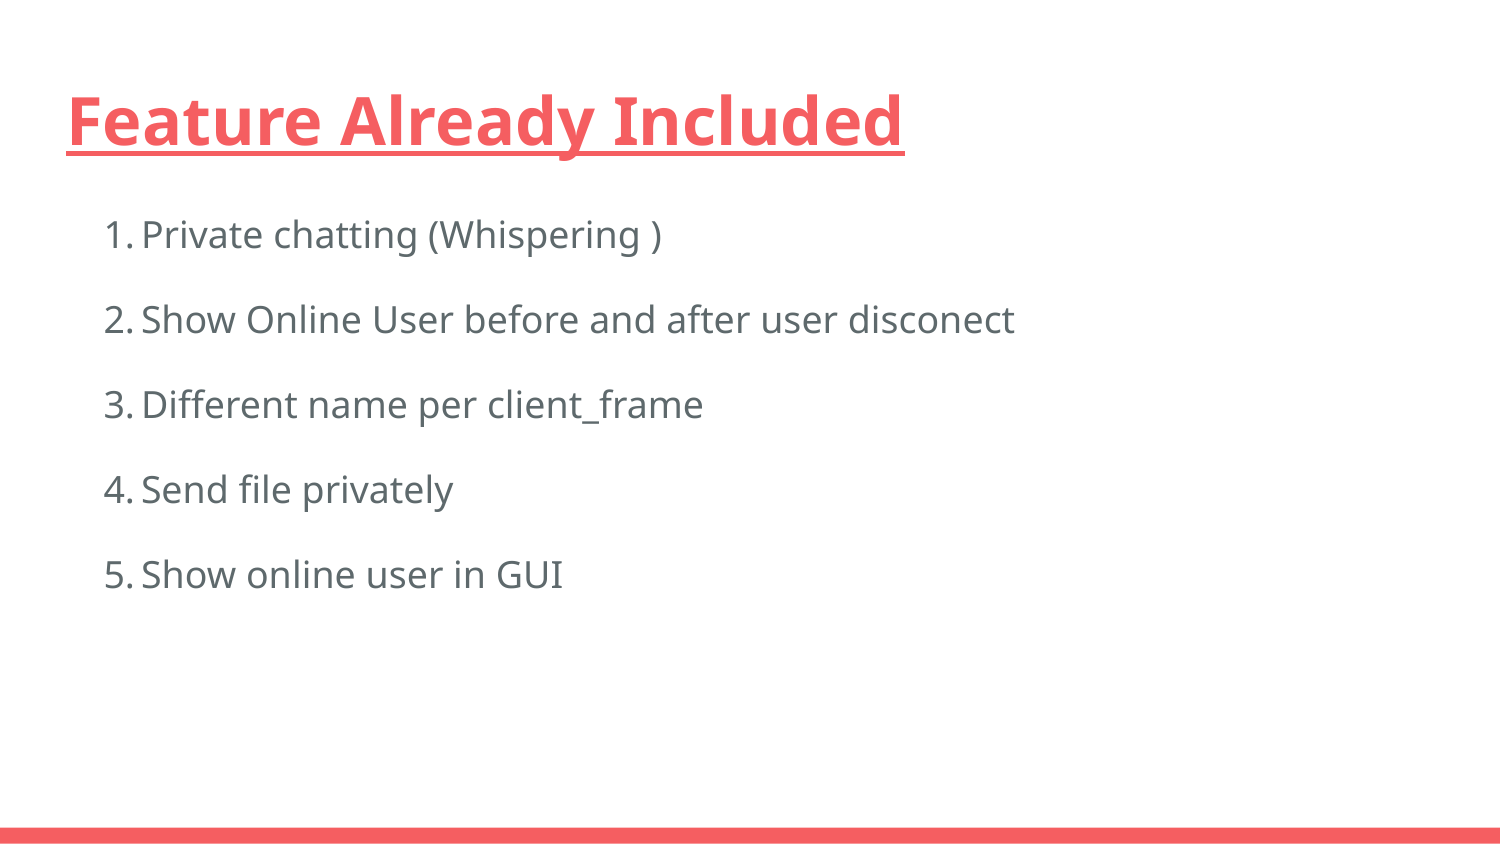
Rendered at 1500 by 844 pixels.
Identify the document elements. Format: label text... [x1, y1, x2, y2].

list Private chatting (Whispering ) Show Online User before and after user disconect Different name per client_frame Send file privately Show online user in GUI [51, 189, 1449, 750]
title Feature Already Included [51, 64, 1449, 167]
